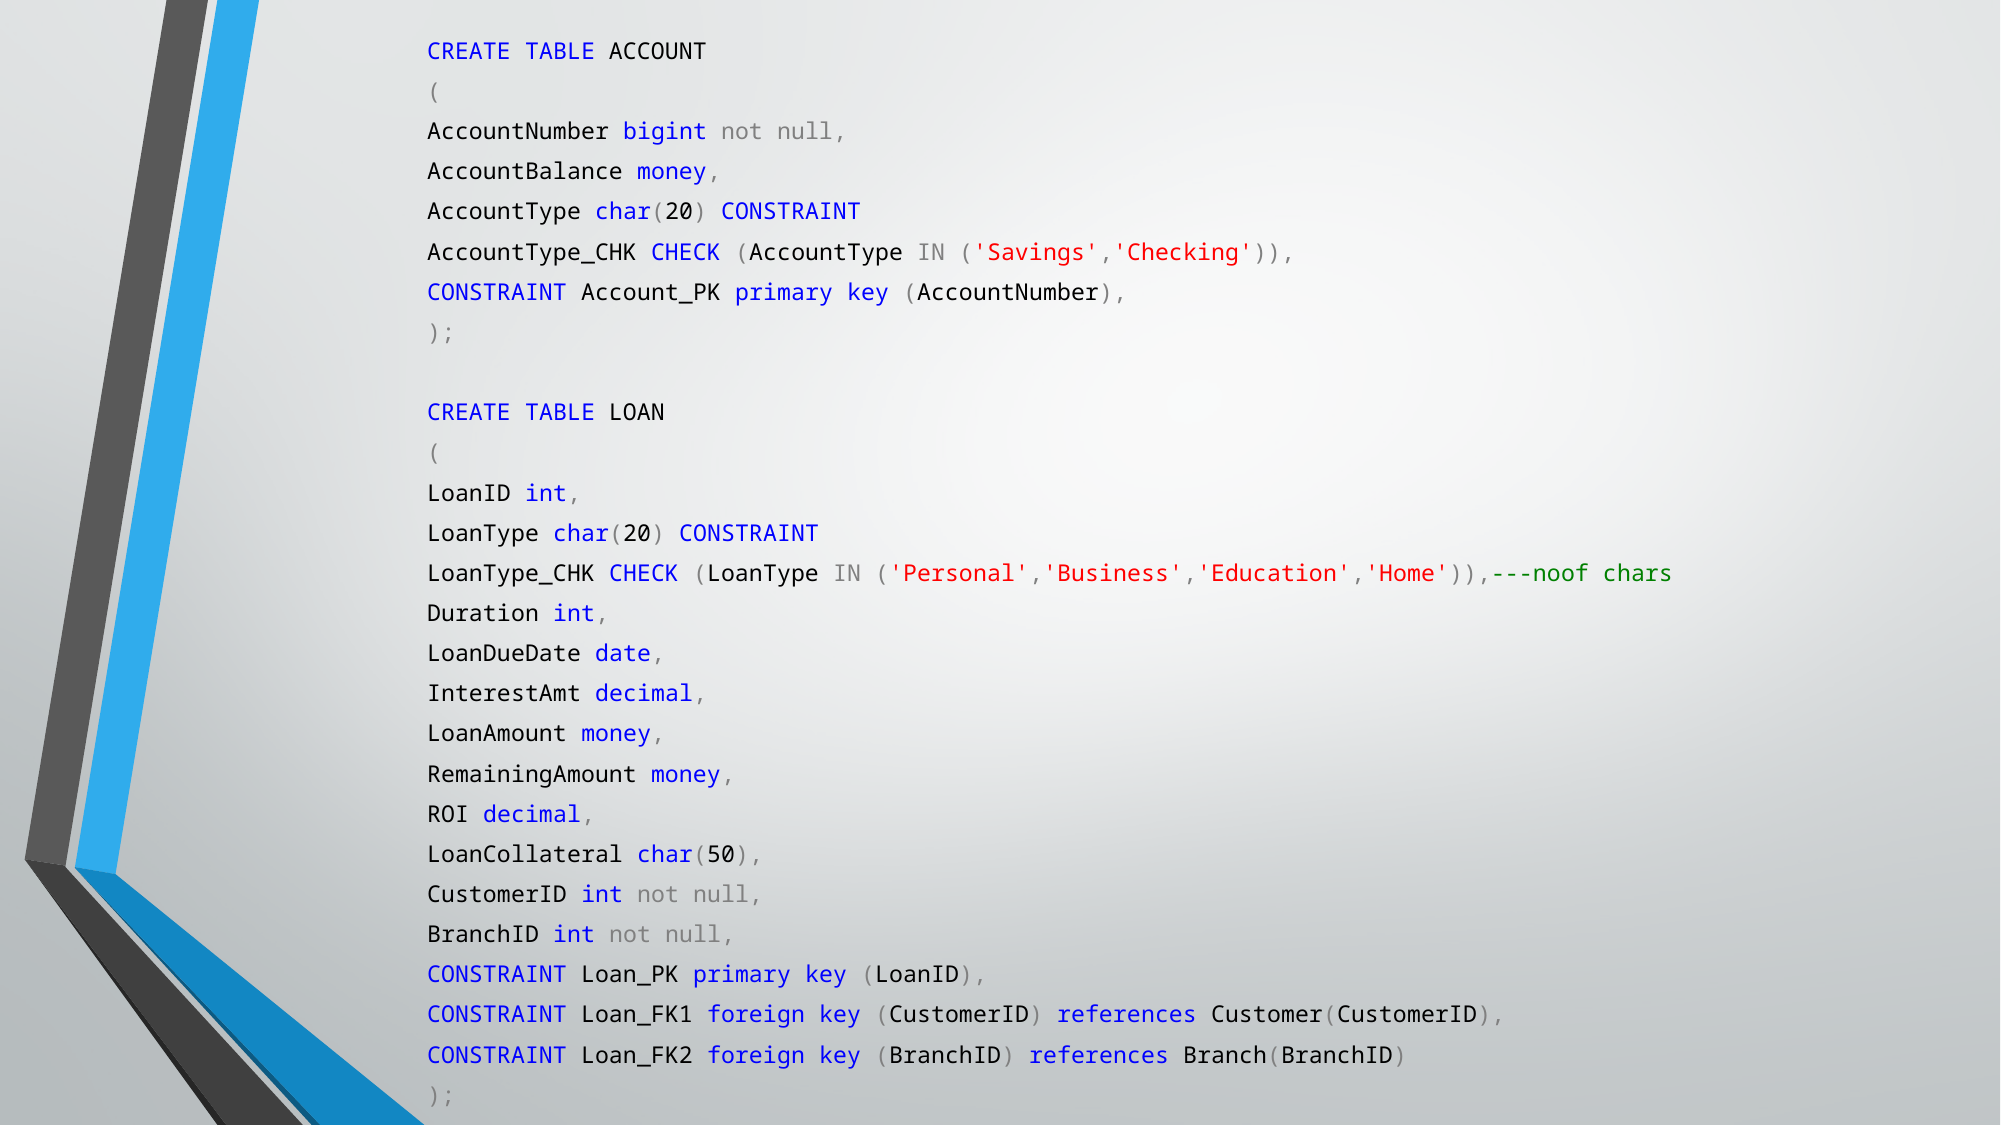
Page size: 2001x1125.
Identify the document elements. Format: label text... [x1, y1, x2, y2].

list CREATE TABLE ACCOUNT ( AccountNumber bigint not null, AccountBalance money, AccountType char(20) CONSTRAINT AccountType_CHK CHECK (AccountType IN ('Savings','Checking')), CONSTRAINT Account_PK primary key (AccountNumber), ); CREATE TABLE LOAN ( LoanID int, LoanType char(20) CONSTRAINT LoanType_CHK CHECK (LoanType IN ('Personal','Business','Education','Home')),---noof chars Duration int, LoanDueDate date, InterestAmt decimal, LoanAmount money, RemainingAmount money, ROI decimal, LoanCollateral char(50), CustomerID int not null, BranchID int not null, CONSTRAINT Loan_PK primary key (LoanID), CONSTRAINT Loan_FK1 foreign key (CustomerID) references Customer(CustomerID), CONSTRAINT Loan_FK2 foreign key (BranchID) references Branch(BranchID) ); [412, 18, 1887, 1125]
